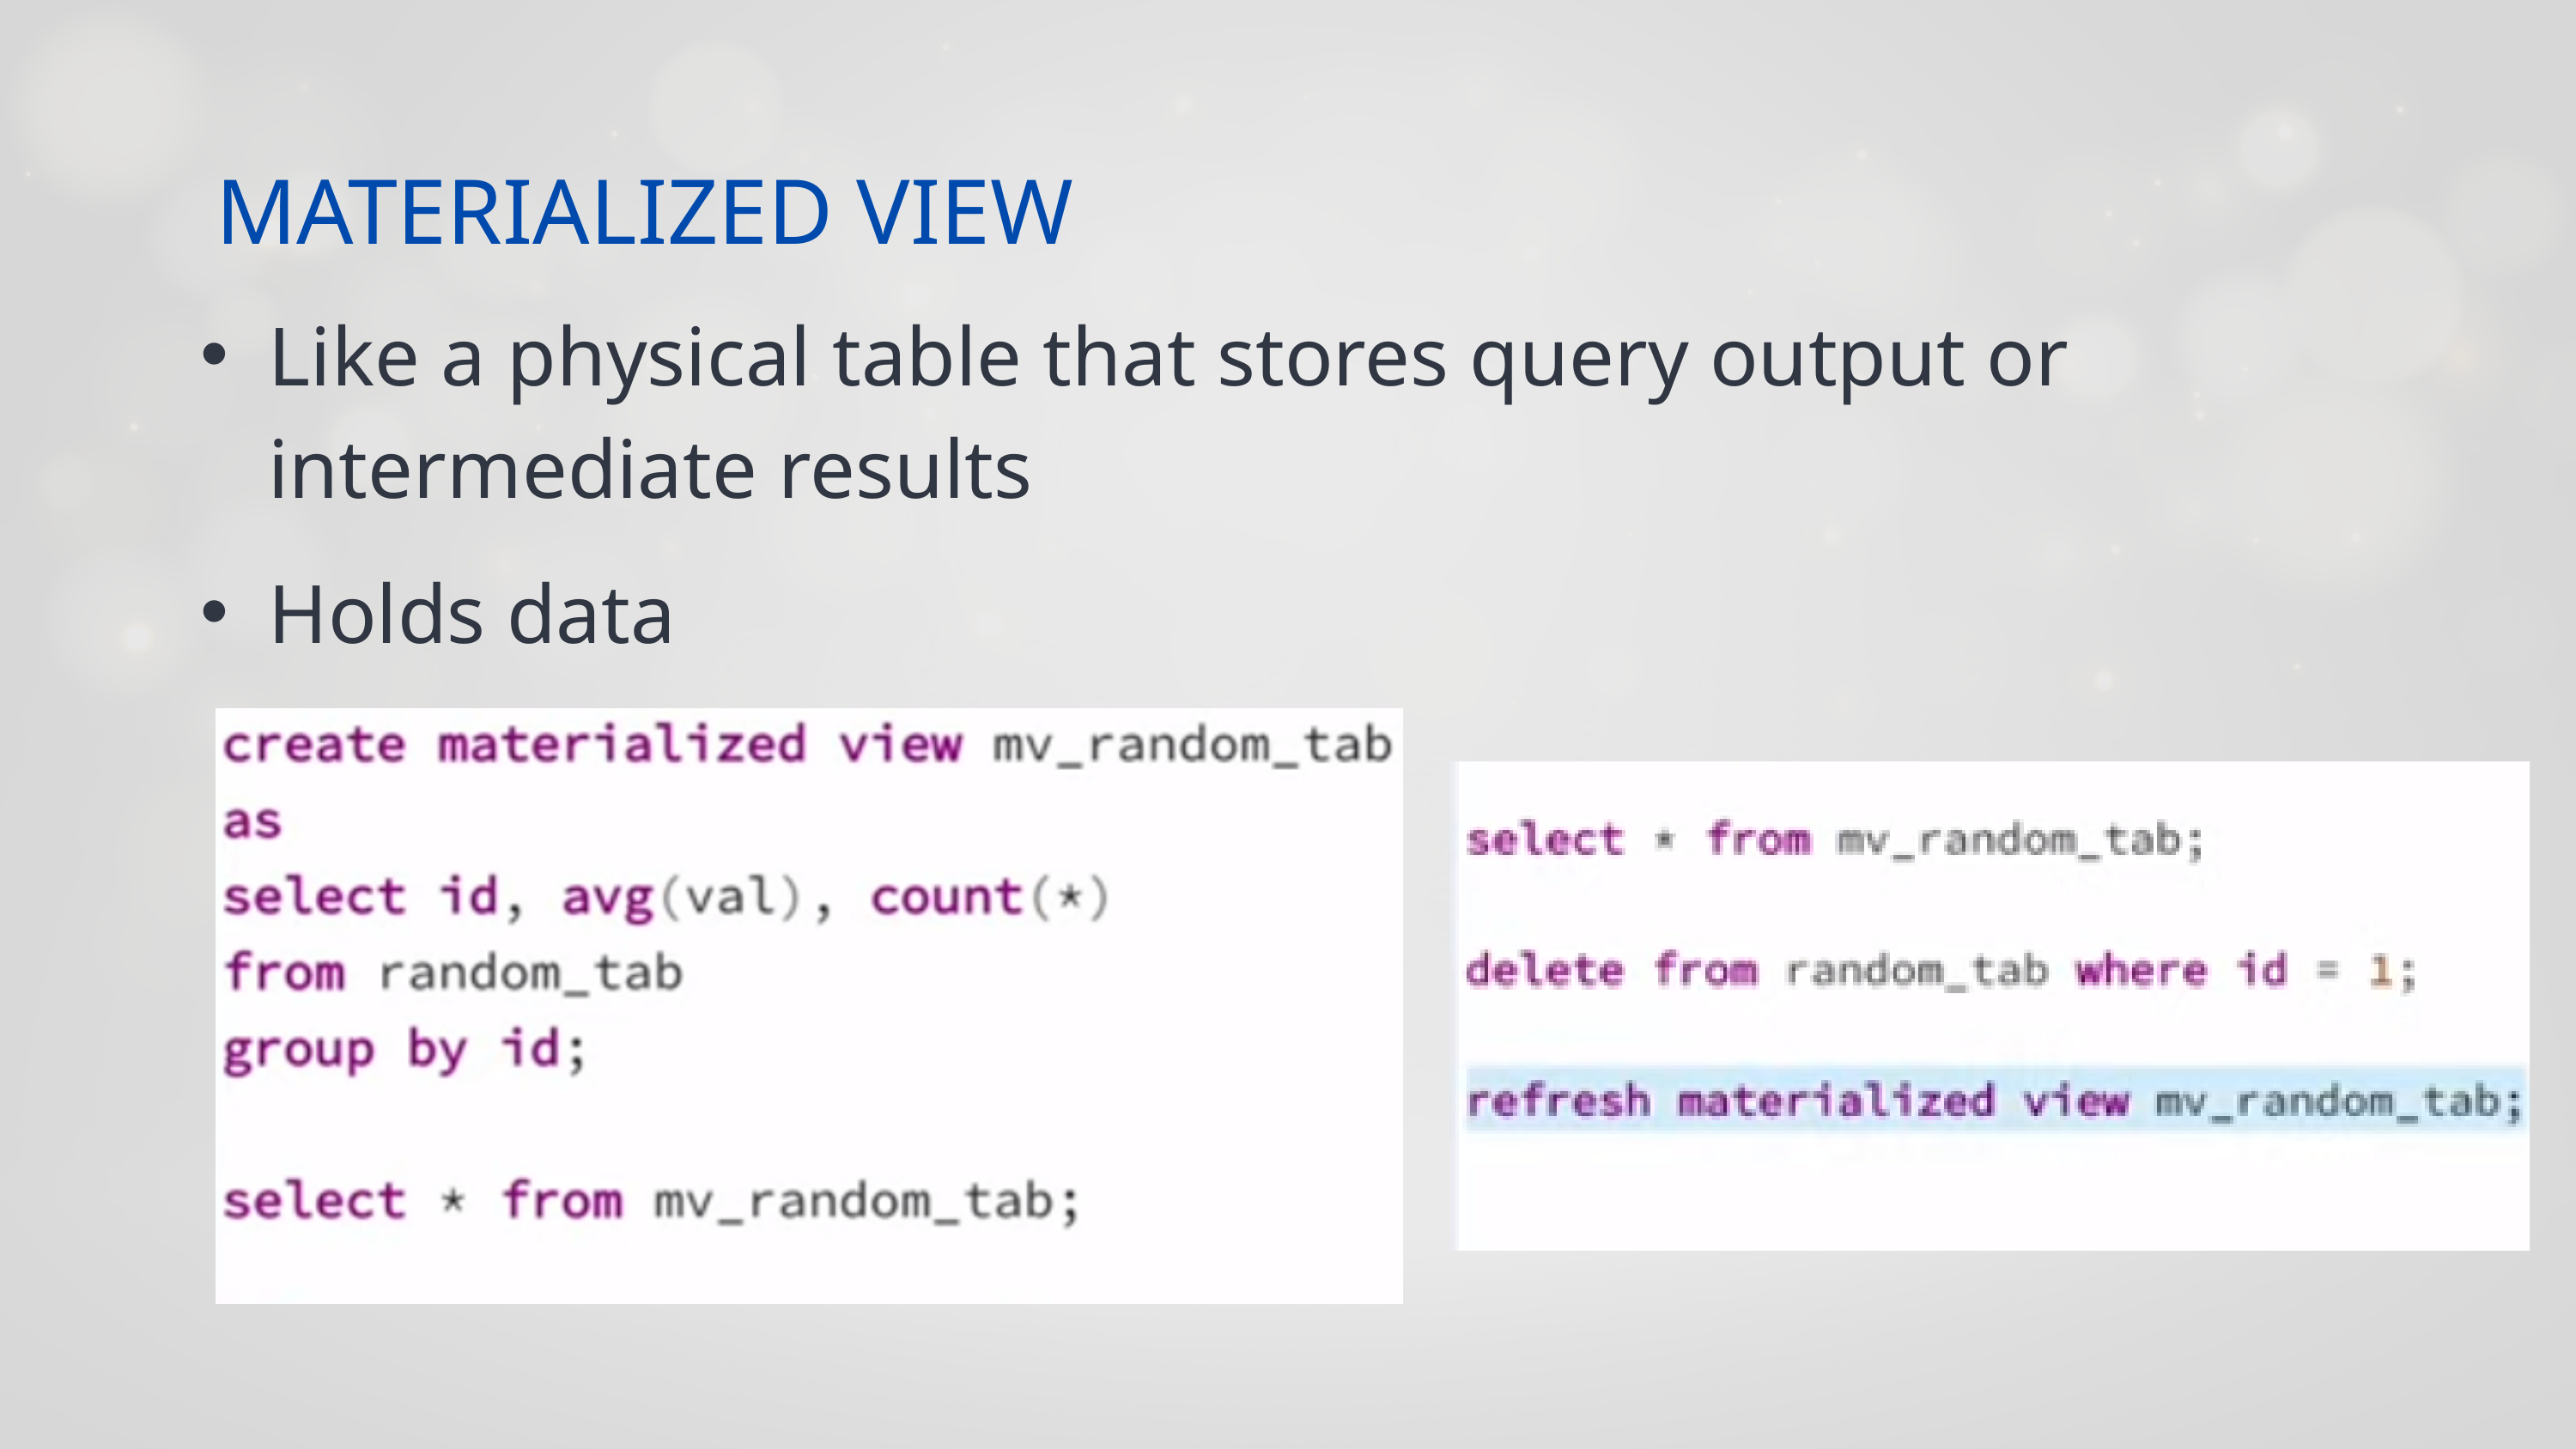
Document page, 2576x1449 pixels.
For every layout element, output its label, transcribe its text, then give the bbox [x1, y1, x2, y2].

text_box [0, 0, 2576, 1449]
text_box Holds data [131, 546, 2445, 660]
text_box MATERIALIZED VIEW [216, 136, 1876, 262]
text_box Like a physical table that stores query output or intermediate results [131, 288, 2530, 515]
text_box [216, 708, 1404, 1304]
text_box [1449, 761, 2530, 1251]
